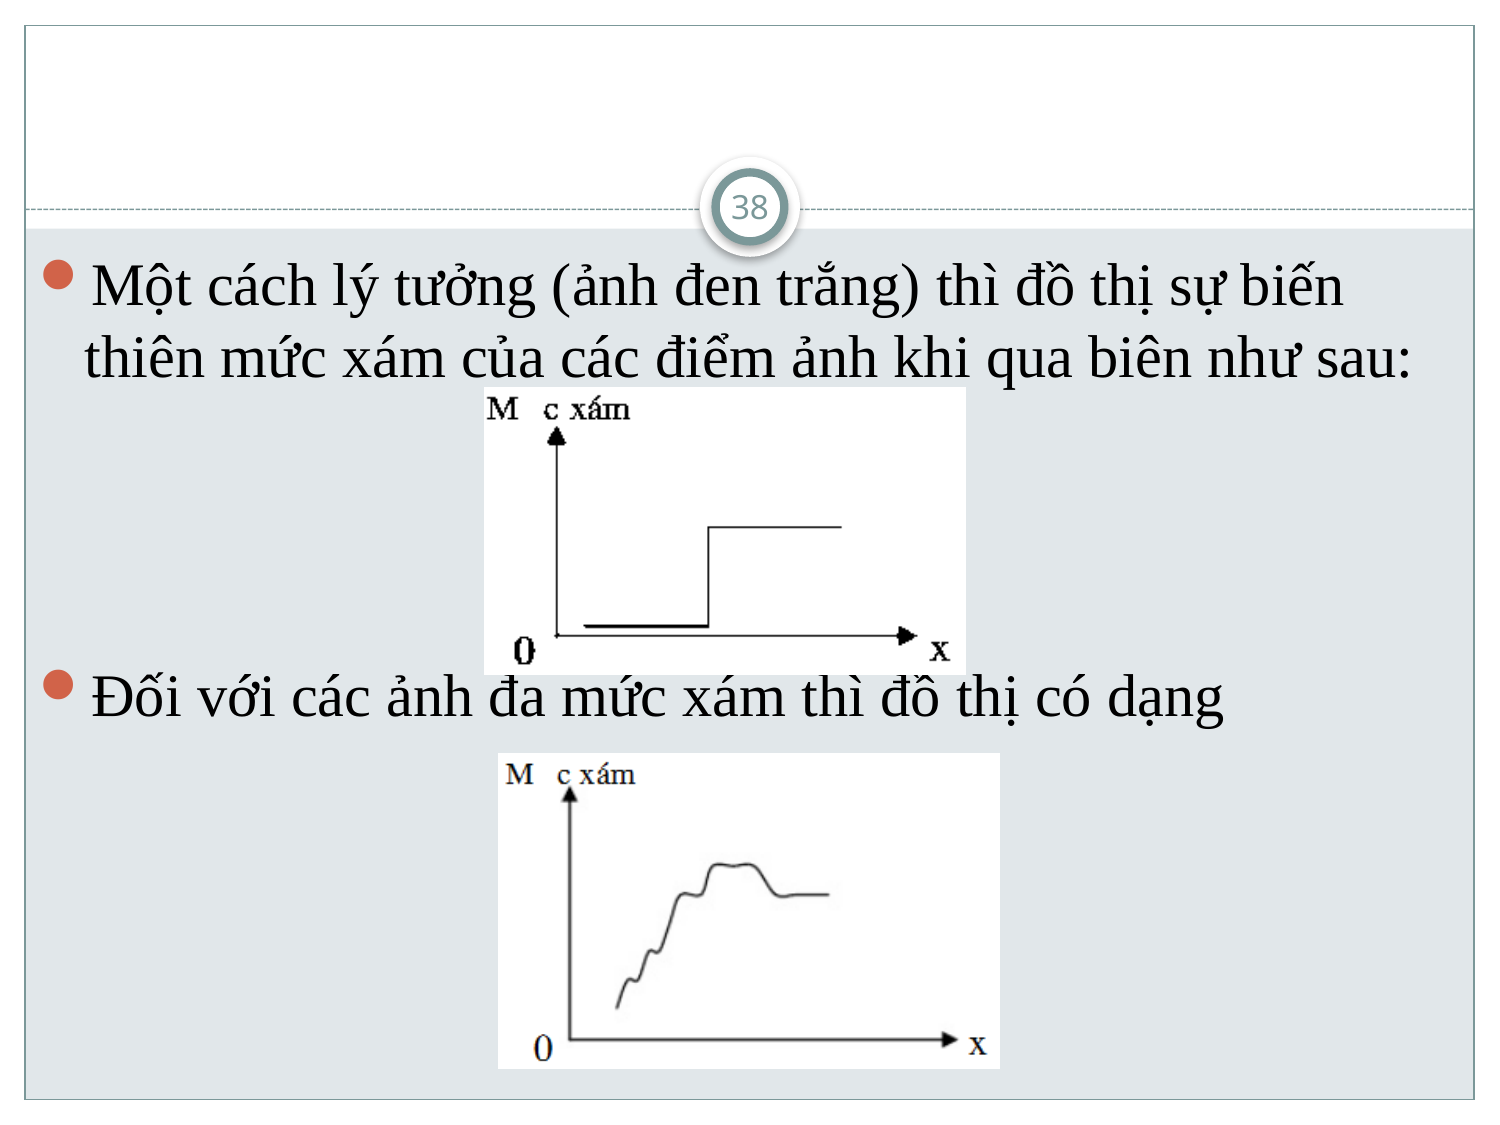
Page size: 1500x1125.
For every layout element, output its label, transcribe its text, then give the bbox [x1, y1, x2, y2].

list Một cách lý tưởng (ảnh đen trắng) thì đồ thị sự biến thiên mức xám của các điểm ảnh khi qua biên như sau: Đối với các ảnh đa mức xám thì đồ thị có dạng [24, 237, 1475, 1100]
slide_number 38 [712, 172, 788, 246]
picture [498, 753, 1001, 1070]
picture [484, 387, 967, 675]
